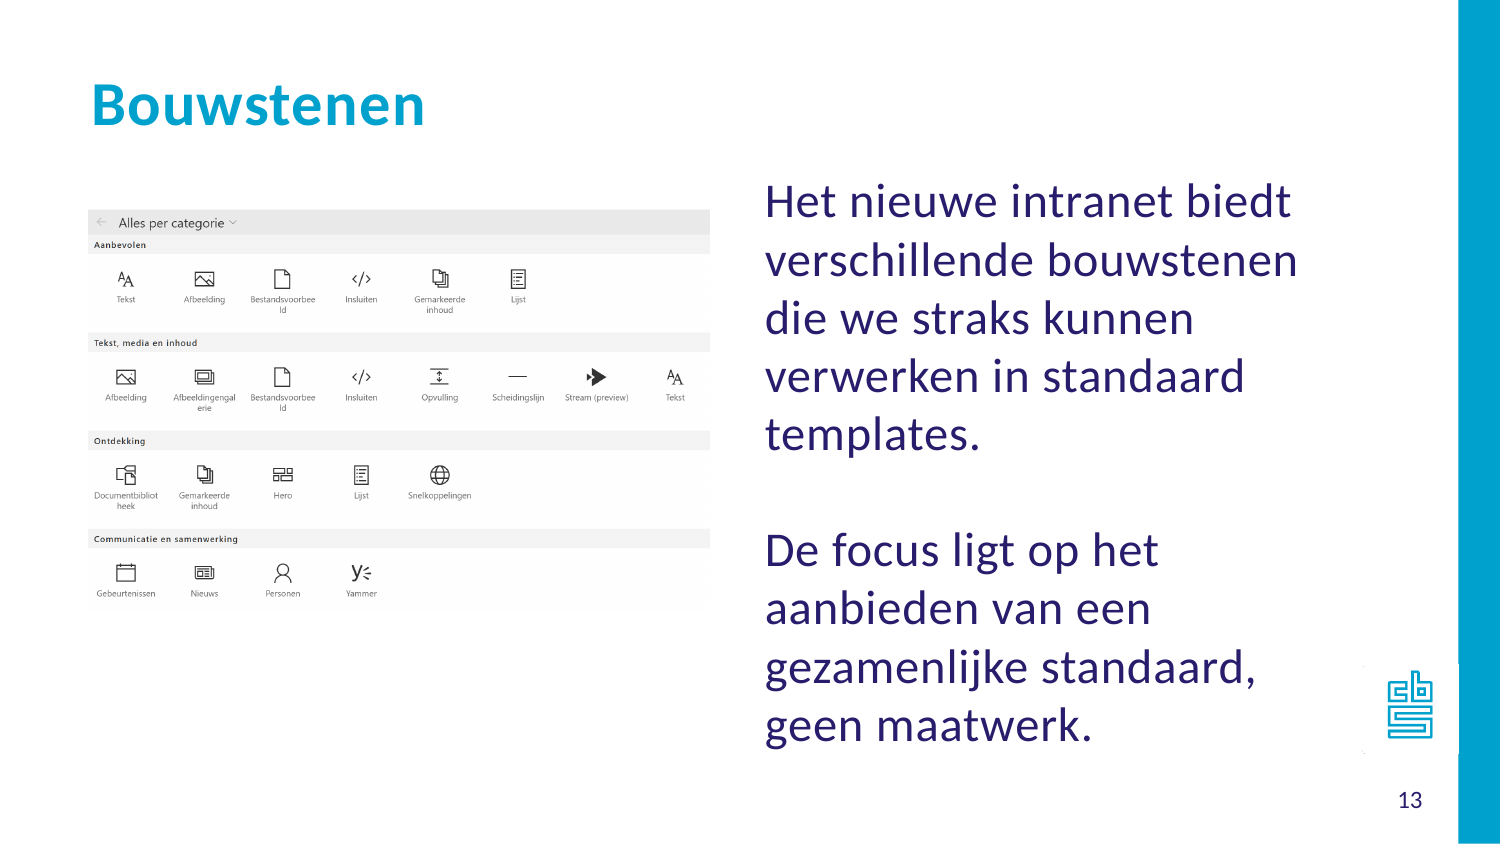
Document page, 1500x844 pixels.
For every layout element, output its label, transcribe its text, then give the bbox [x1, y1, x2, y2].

picture [88, 208, 710, 612]
list Bouwstenen [76, 55, 1329, 139]
slide_number 13 [1361, 772, 1459, 826]
picture [1362, 664, 1458, 754]
list Het nieuwe intranet biedt verschillende bouwstenen die we straks kunnen verwerken in standaard templates. De focus ligt op het aanbieden van een gezamenlijke standaard, geen maatwerk. [750, 161, 1362, 765]
